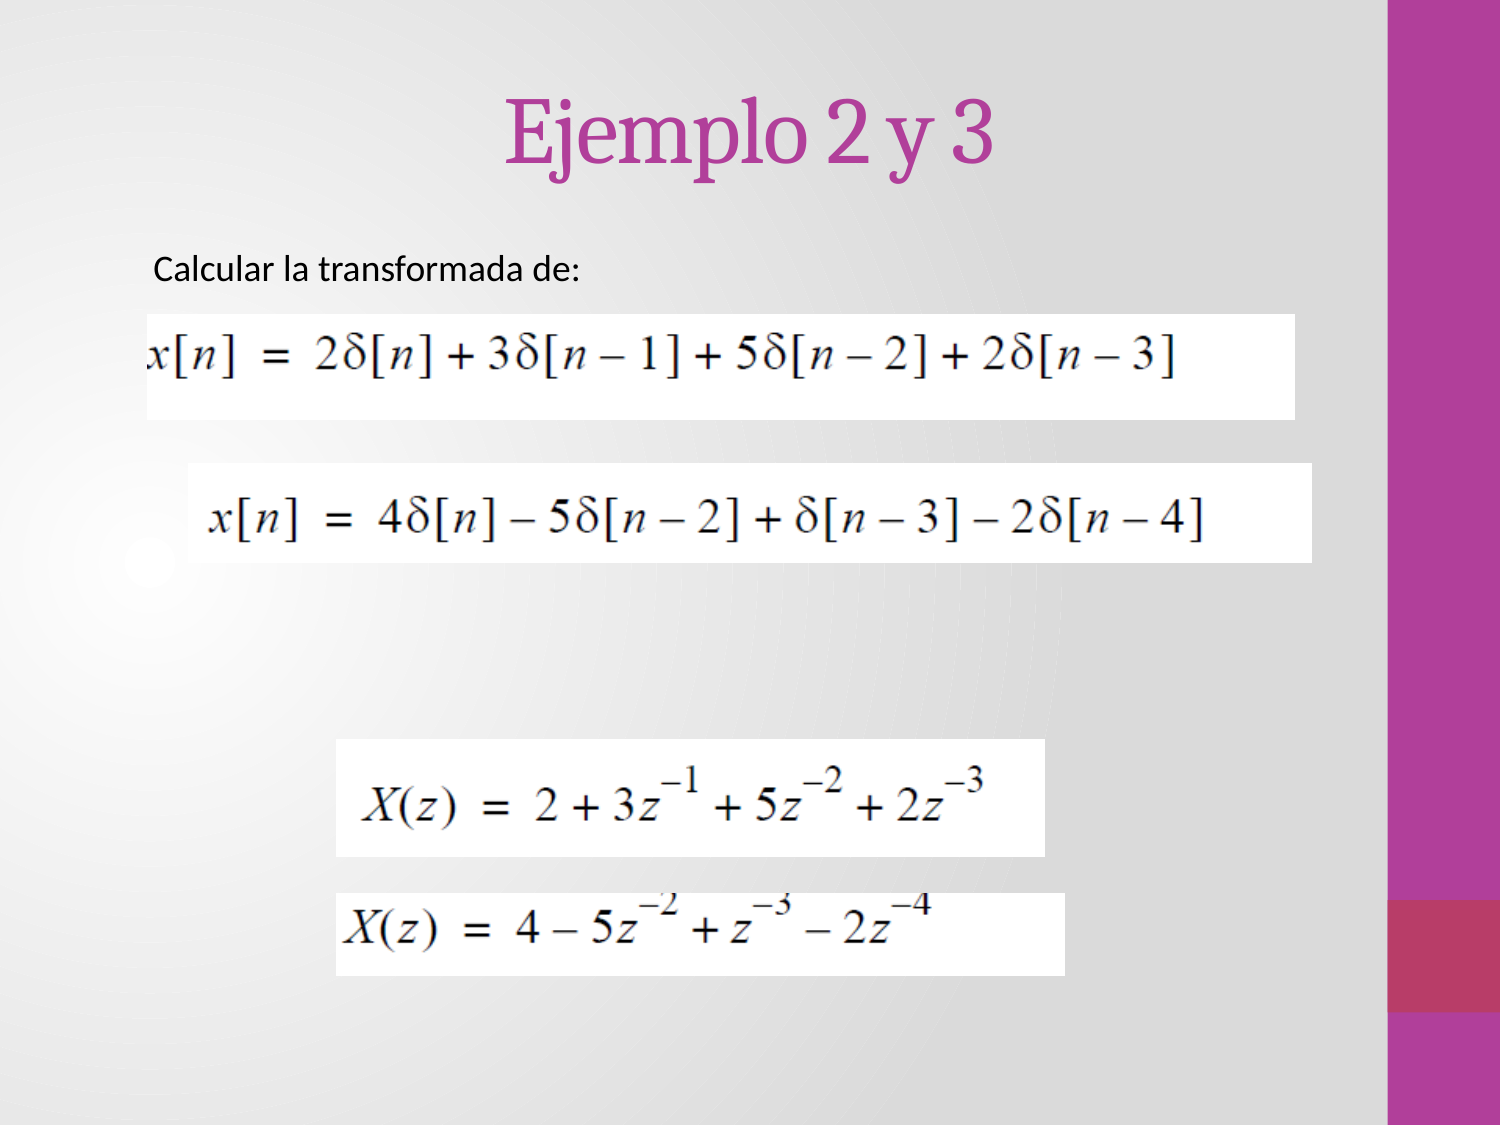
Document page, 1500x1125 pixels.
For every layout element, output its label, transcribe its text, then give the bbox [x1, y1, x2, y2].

picture [187, 463, 1313, 563]
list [146, 313, 1295, 420]
text_box Calcular la transformada de: [138, 236, 597, 297]
title Ejemplo 2 y 3 [125, 30, 1375, 219]
picture [335, 892, 1066, 977]
picture [335, 738, 1045, 857]
